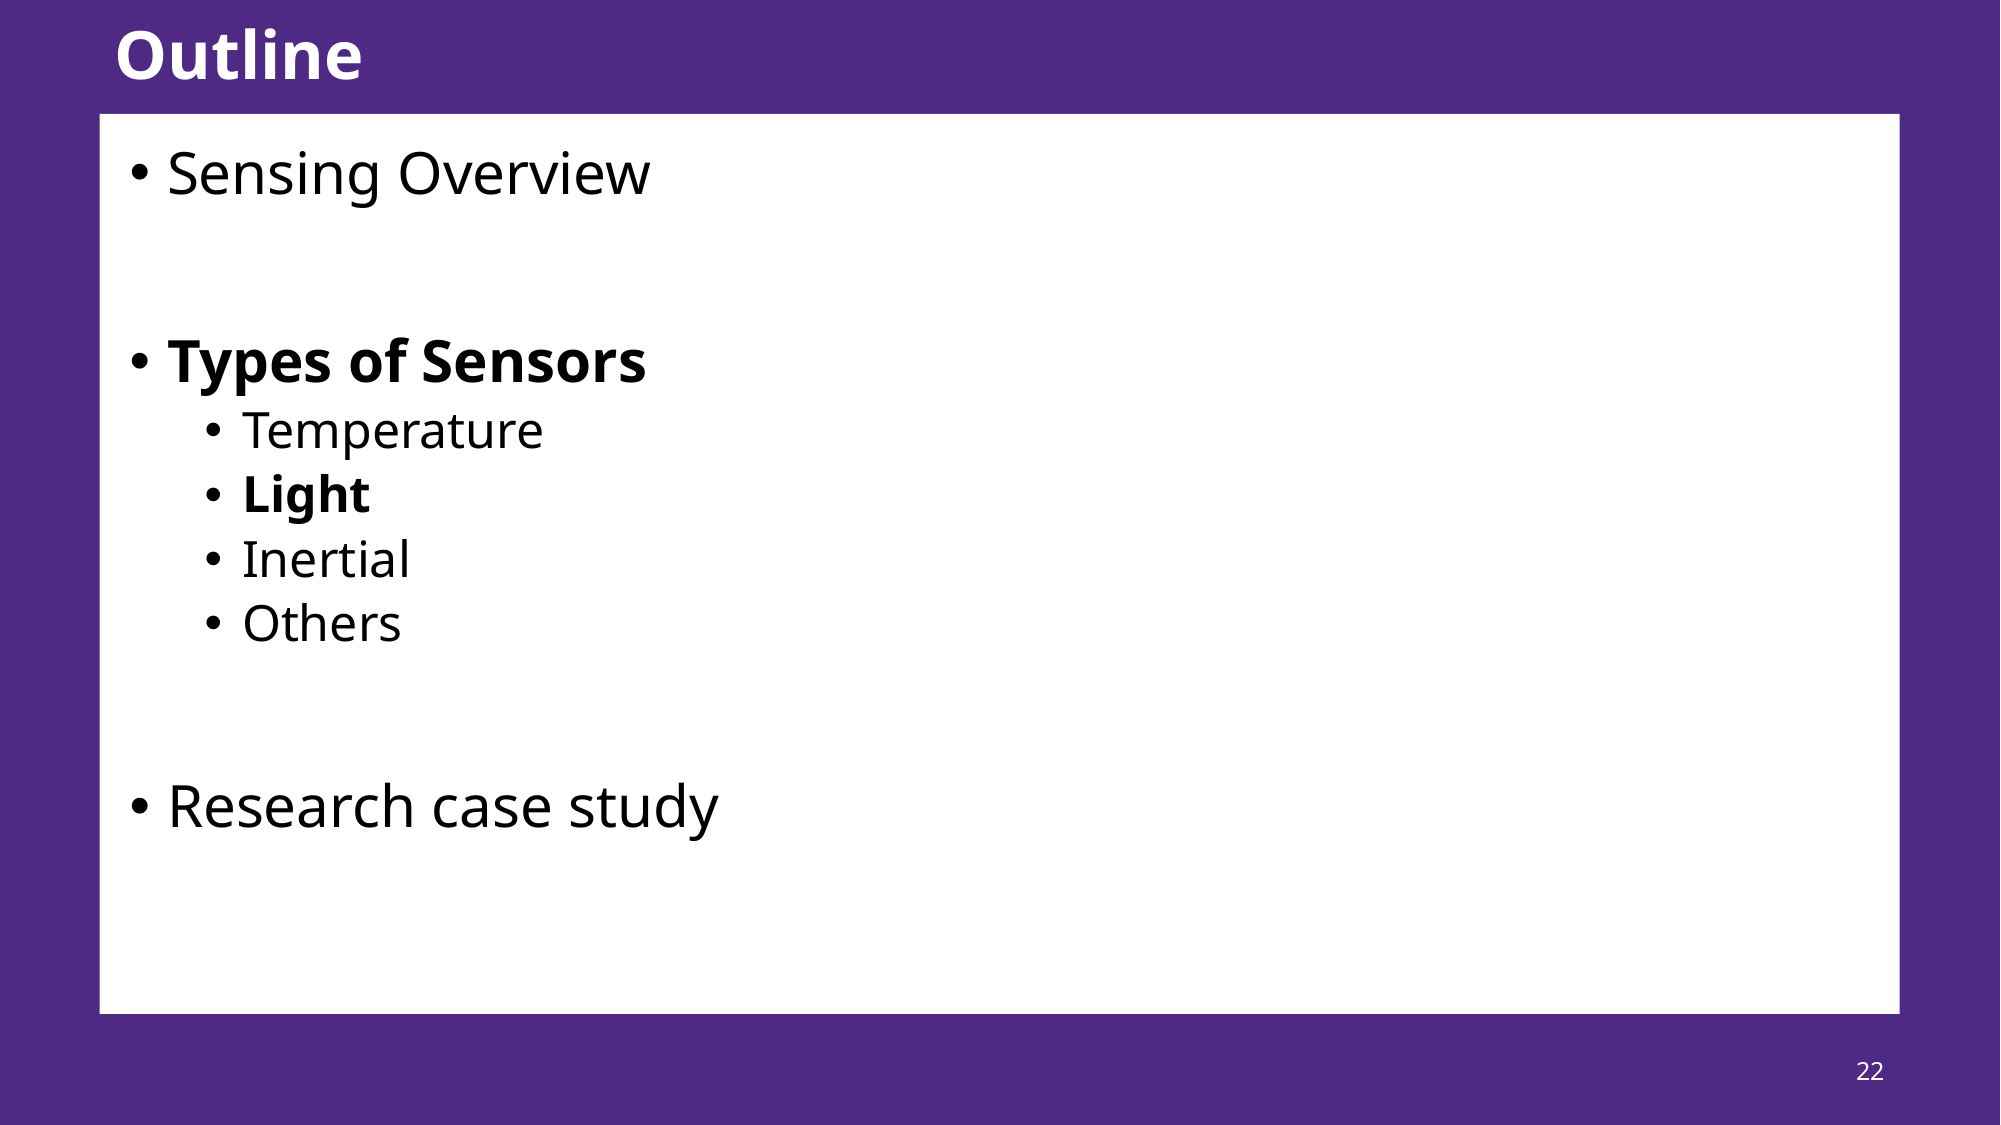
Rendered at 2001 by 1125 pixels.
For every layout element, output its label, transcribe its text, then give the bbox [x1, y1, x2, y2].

slide_number 22 [1749, 1042, 1900, 1103]
title Outline [99, 1, 1900, 114]
list Sensing Overview Types of Sensors Temperature Light Inertial Others Research case study [99, 114, 1900, 1014]
